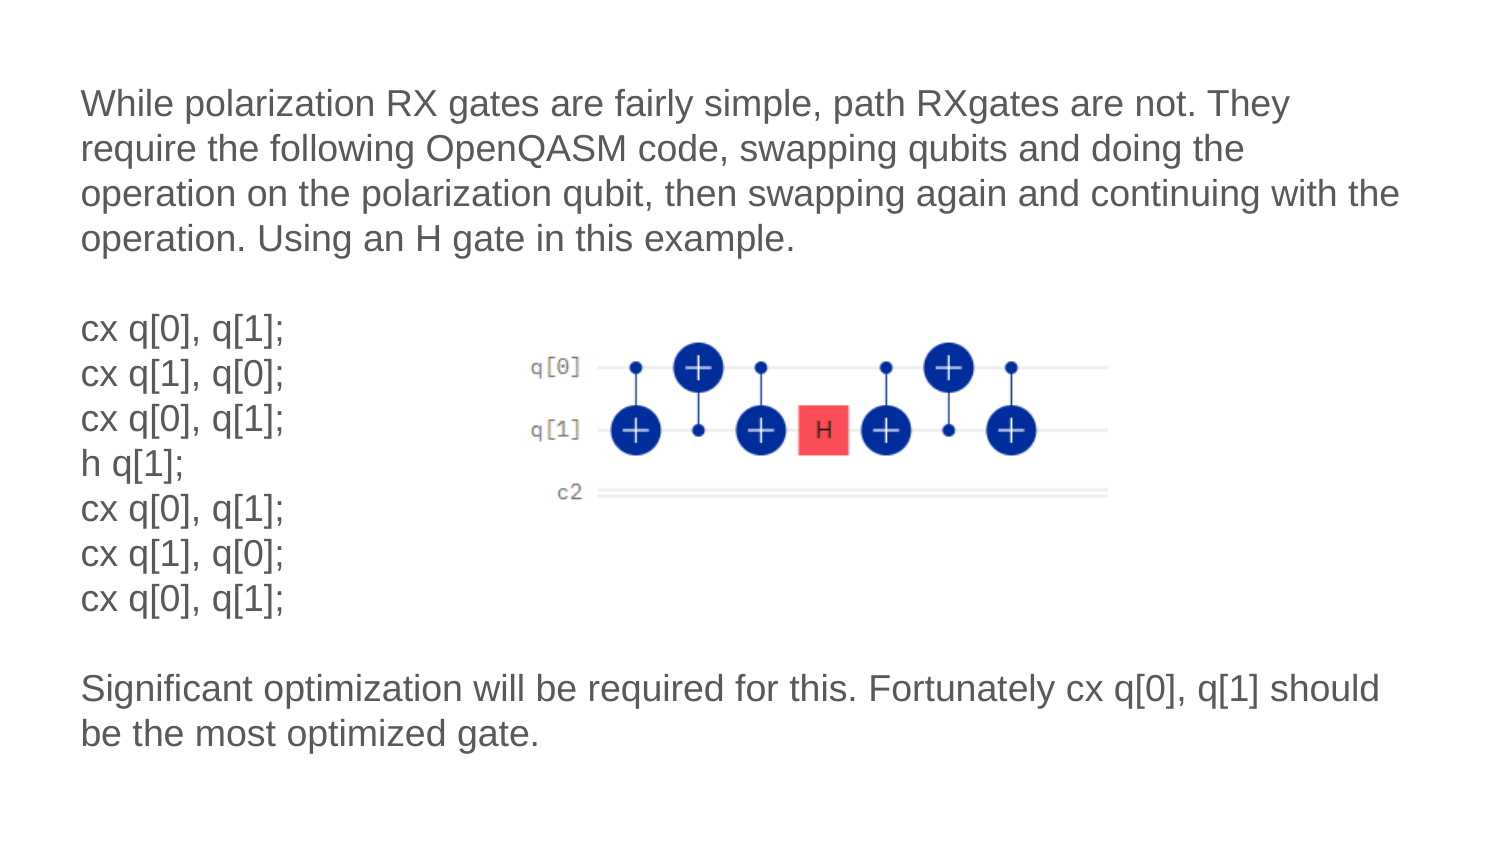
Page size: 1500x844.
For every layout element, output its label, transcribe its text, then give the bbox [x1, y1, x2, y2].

picture [512, 320, 1109, 523]
text_box While polarization RX gates are fairly simple, path RXgates are not. They require the following OpenQASM code, swapping qubits and doing the operation on the polarization qubit, then swapping again and continuing with the operation. Using an H gate in this example. cx q[0], q[1]; cx q[1], q[0]; cx q[0], q[1]; h q[1]; cx q[0], q[1]; cx q[1], q[0]; cx q[0], q[1]; Significant optimization will be required for this. Fortunately cx q[0], q[1] should be the most optimized gate. [65, 63, 1422, 137]
